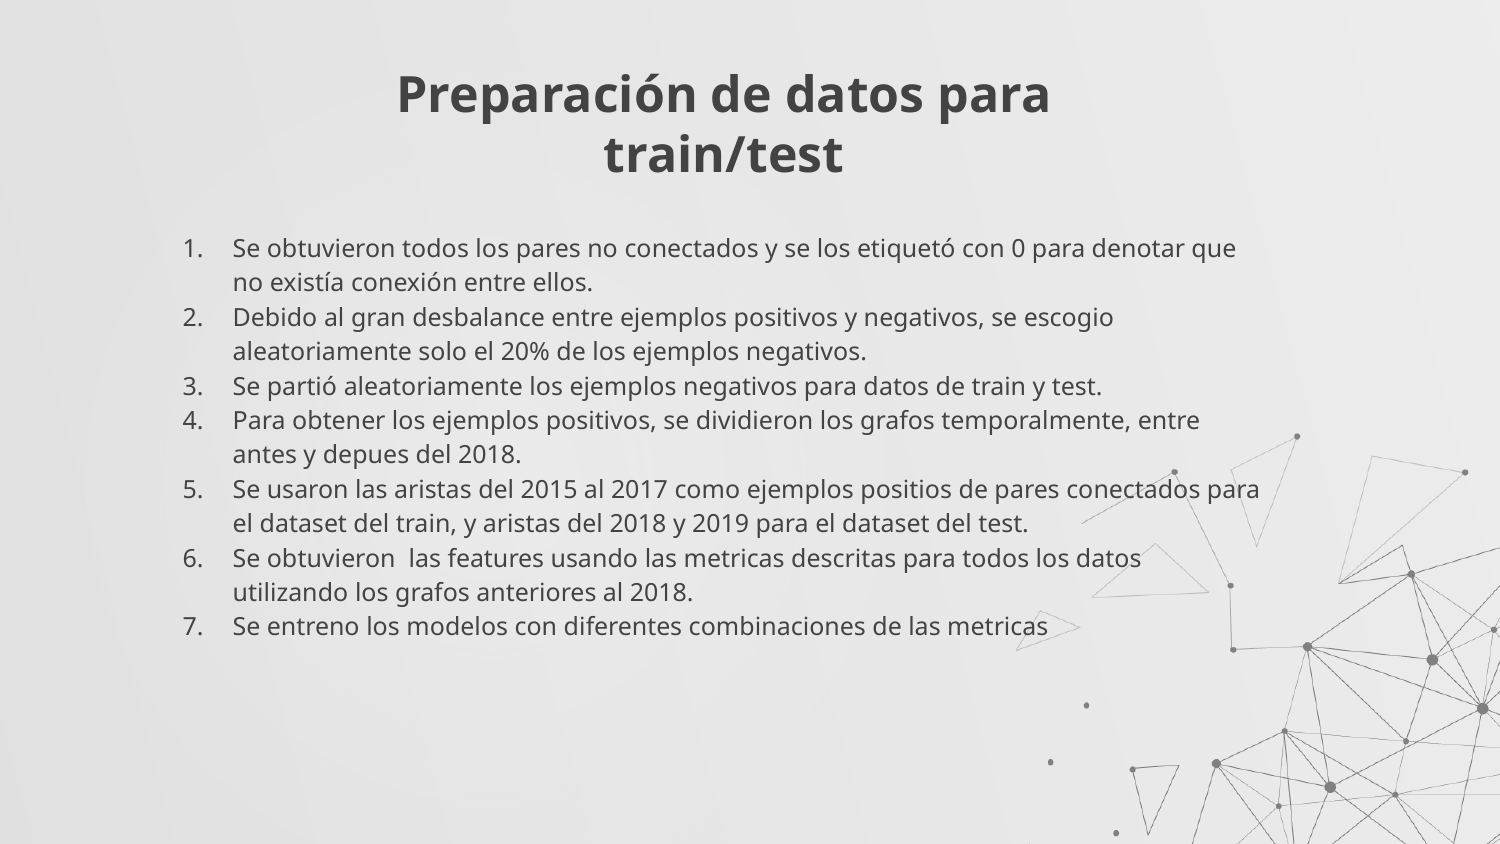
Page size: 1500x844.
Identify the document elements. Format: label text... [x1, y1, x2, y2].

title Preparación de datos para train/test [260, 47, 1188, 149]
picture [0, 0, 1500, 844]
list Se obtuvieron todos los pares no conectados y se los etiquetó con 0 para denotar que no existía conexión entre ellos. Debido al gran desbalance entre ejemplos positivos y negativos, se escogio aleatoriamente solo el 20% de los ejemplos negativos. Se partió aleatoriamente los ejemplos negativos para datos de train y test. Para obtener los ejemplos positivos, se dividieron los grafos temporalmente, entre antes y depues del 2018. Se usaron las aristas del 2015 al 2017 como ejemplos positios de pares conectados para el dataset del train, y aristas del 2018 y 2019 para el dataset del test. Se obtuvieron las features usando las metricas descritas para todos los datos utilizando los grafos anteriores al 2018. Se entreno los modelos con diferentes combinaciones de las metricas [142, 212, 1278, 652]
